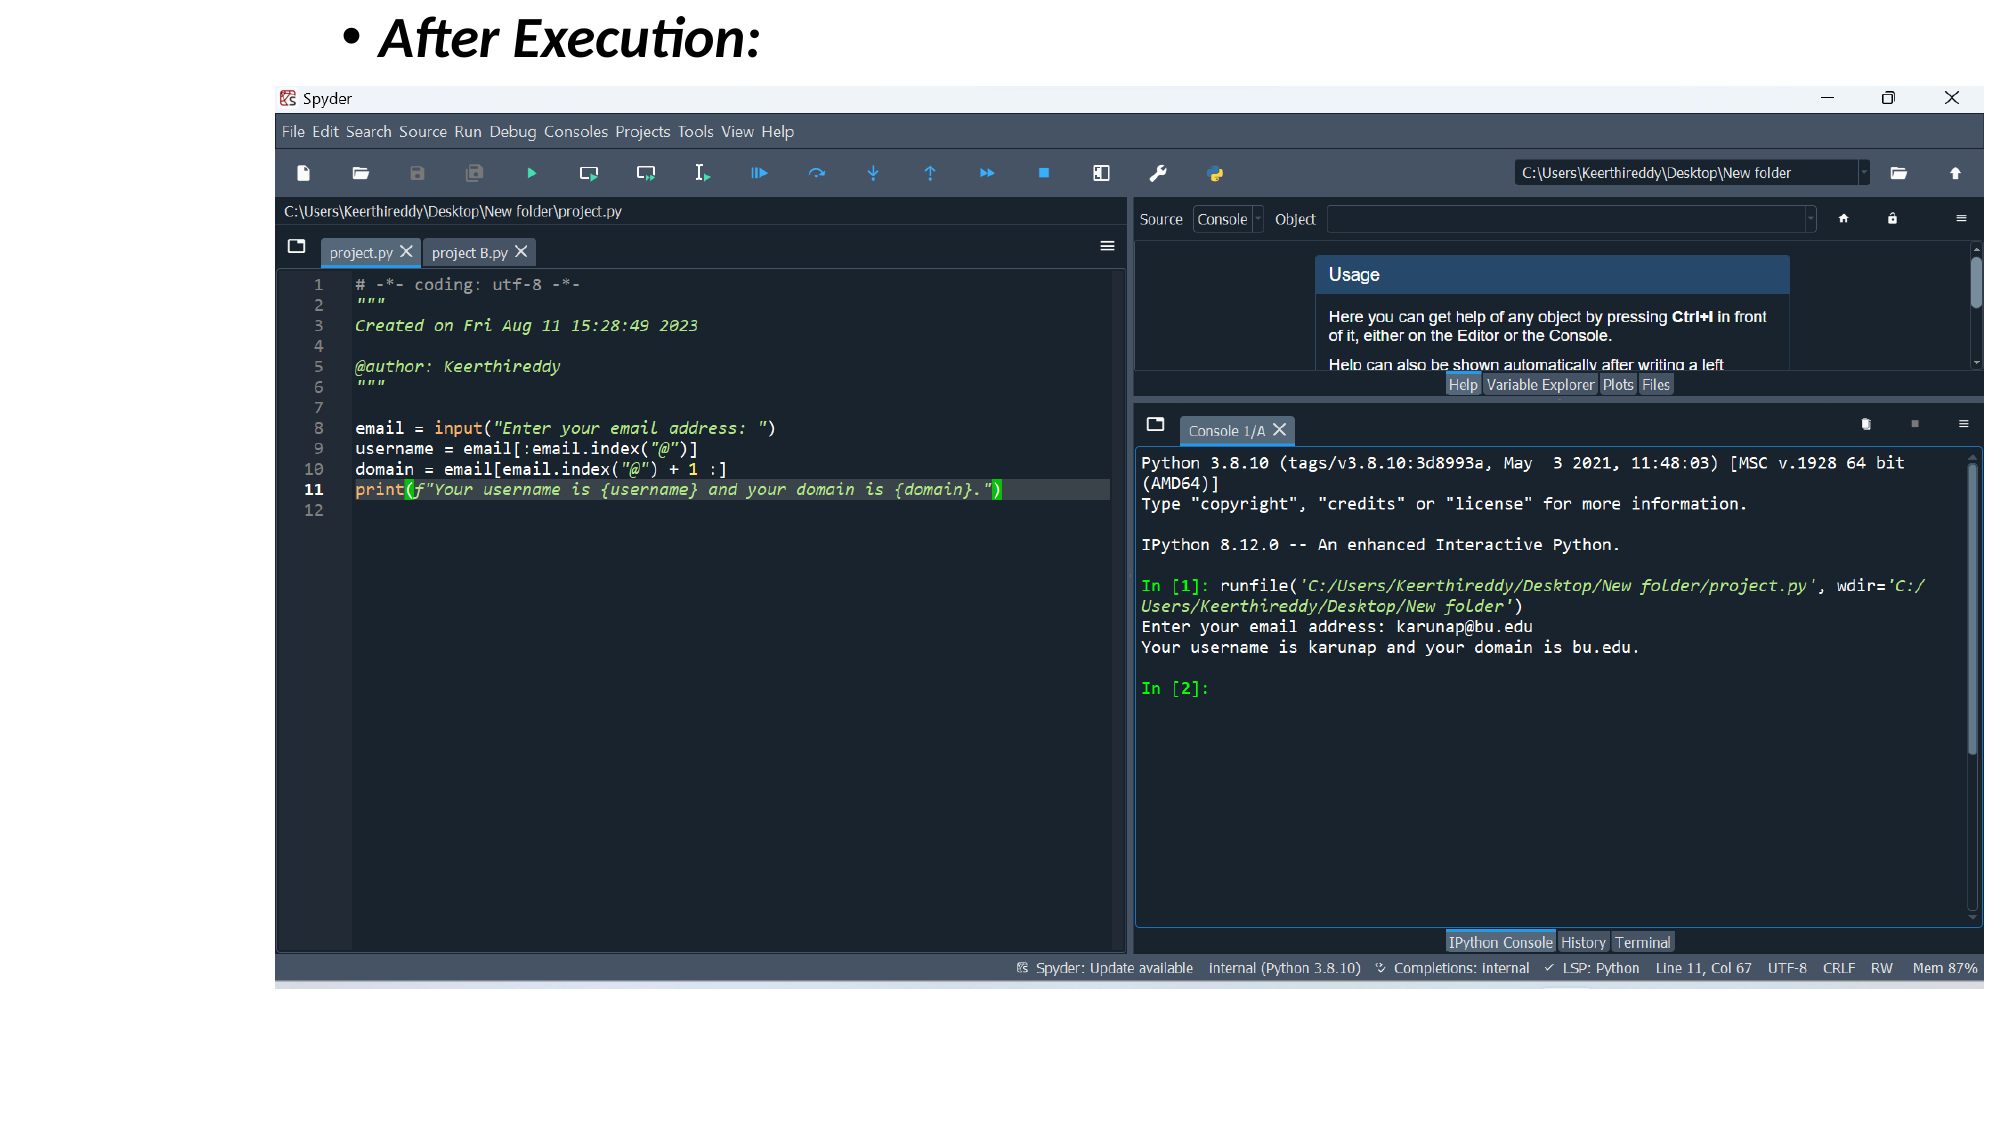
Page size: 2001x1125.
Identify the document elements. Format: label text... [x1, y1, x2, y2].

picture [275, 86, 1984, 989]
list After Execution: [326, 0, 1789, 86]
